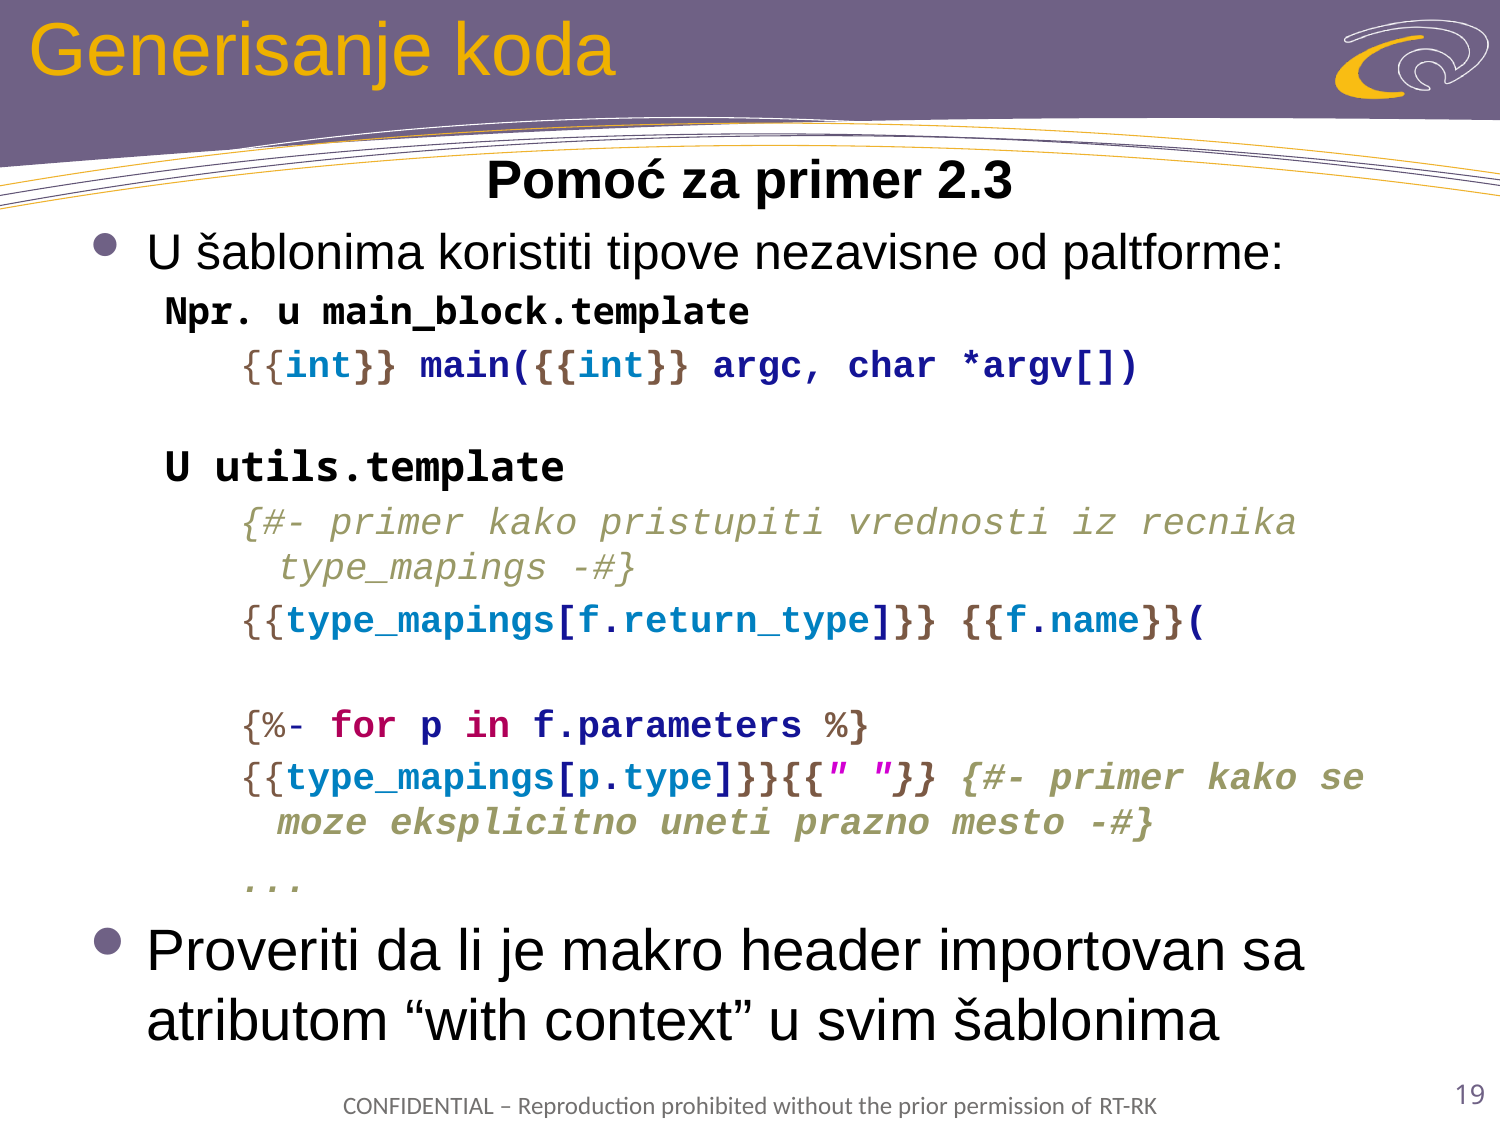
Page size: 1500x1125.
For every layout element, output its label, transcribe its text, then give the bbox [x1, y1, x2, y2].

picture [1322, 0, 1500, 102]
list Pomoć za primer 2.3 U šablonima koristiti tipove nezavisne od paltforme: Npr. u main_block.template {{int}} main({{int}} argc, char *argv[]) U utils.template {#- primer kako pristupiti vrednosti iz recnika type_mapings -#} {{type_mapings[f.return_type]}} {{f.name}}( {%- for p in f.parameters %} {{type_mapings[p.type]}}{{" "}} {#- primer kako se moze eksplicitno uneti prazno mesto -#} ... Proveriti da li je makro header importovan sa atributom “with context” u svim šablonima [74, 136, 1426, 1059]
title Generisanje koda [13, 0, 1313, 119]
